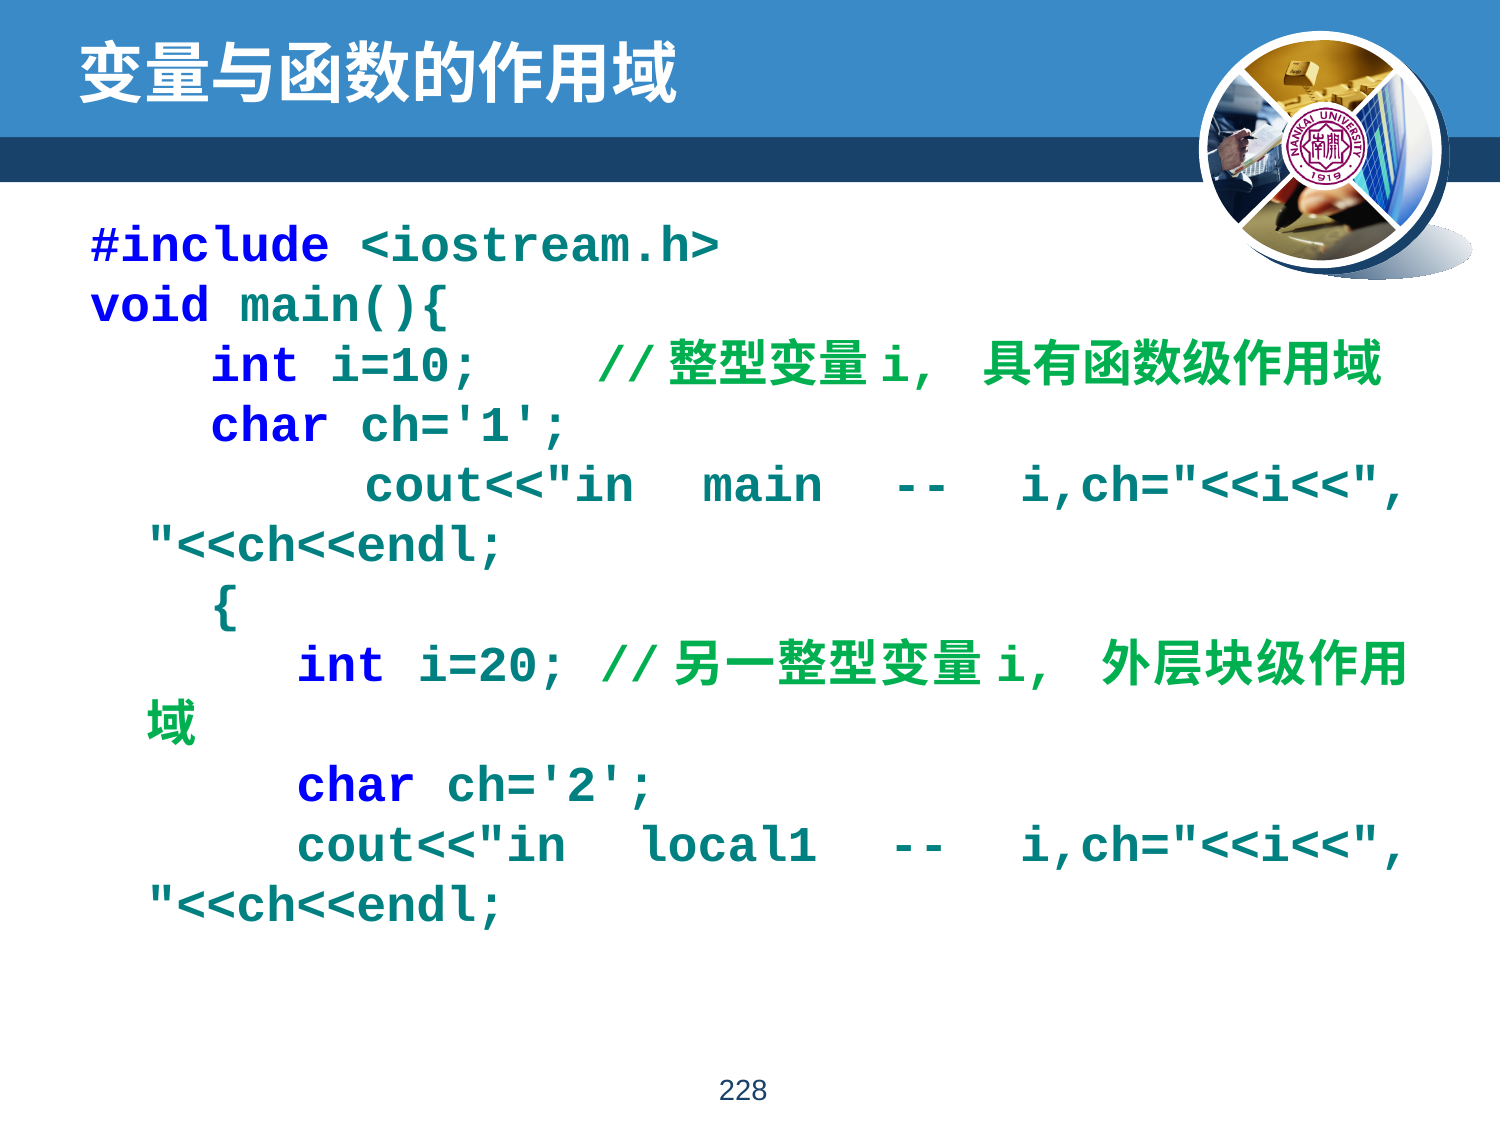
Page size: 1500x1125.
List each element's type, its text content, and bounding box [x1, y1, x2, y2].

title 变量与函数的作用域 [62, 24, 1275, 118]
slide_number 227 [607, 1063, 879, 1112]
picture [1207, 40, 1433, 203]
list #include <iostream.h> void main(){ int i=10; //整型变量i, 具有函数级作用域 char ch='1'; cout<<"in main -- i,ch="<<i<<", "<<ch<<endl; { int i=20; //另一整型变量i, 外层块级作用域 char ch='2'; cout<<"in local1 -- i,ch="<<i<<", "<<ch<<endl; [75, 203, 1425, 1065]
